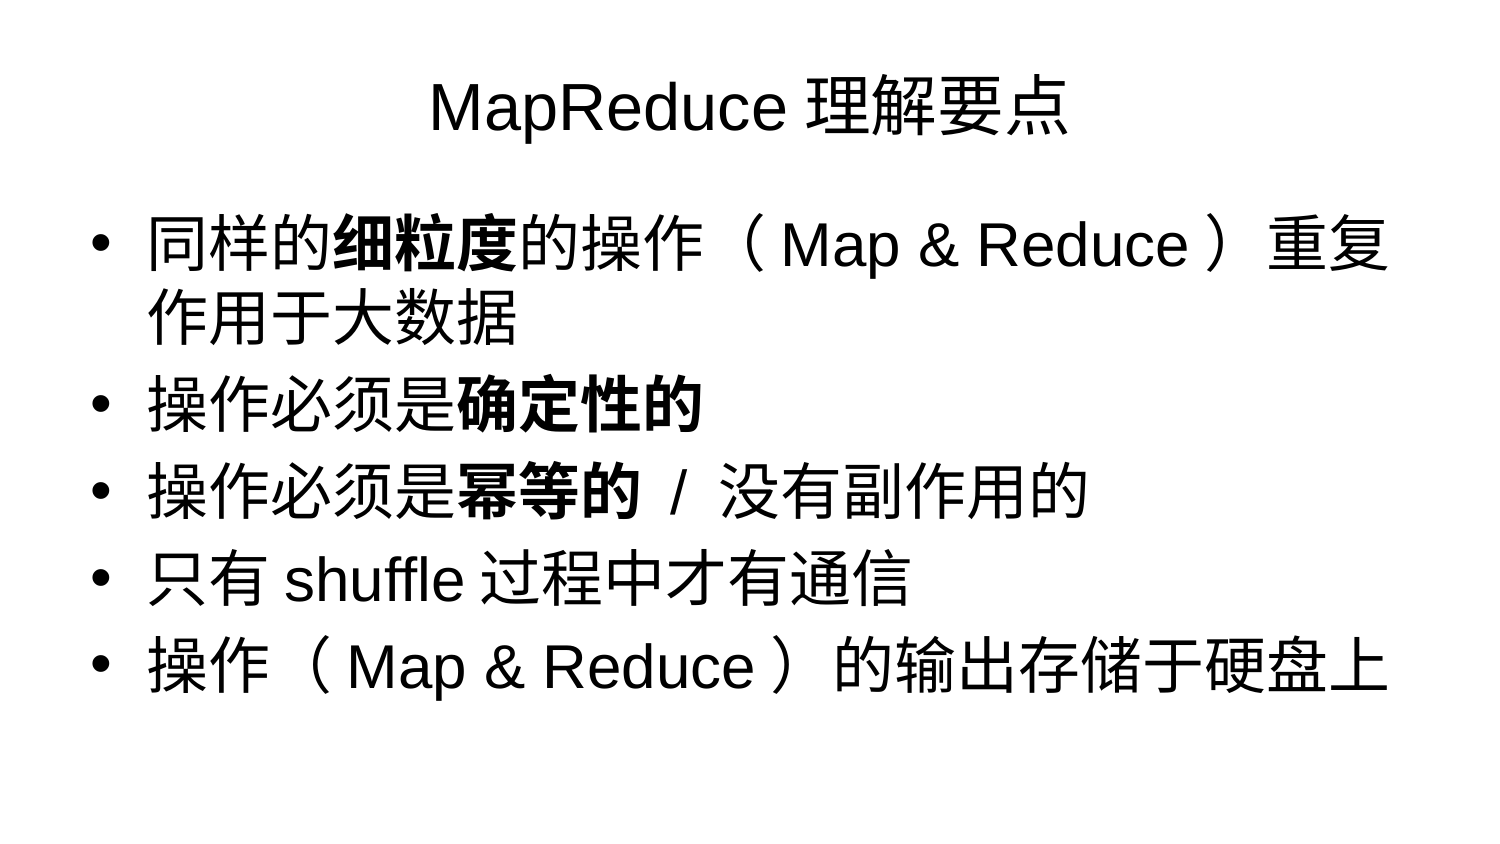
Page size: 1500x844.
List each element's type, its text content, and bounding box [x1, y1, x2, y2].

title MapReduce理解要点 [75, 33, 1425, 175]
list 同样的细粒度的操作（Map & Reduce）重复作用于大数据 操作必须是确定性的 操作必须是幂等的 / 没有副作用的 只有shuffle过程中才有通信 操作（Map & Reduce）的输出存储于硬盘上 [75, 196, 1425, 754]
